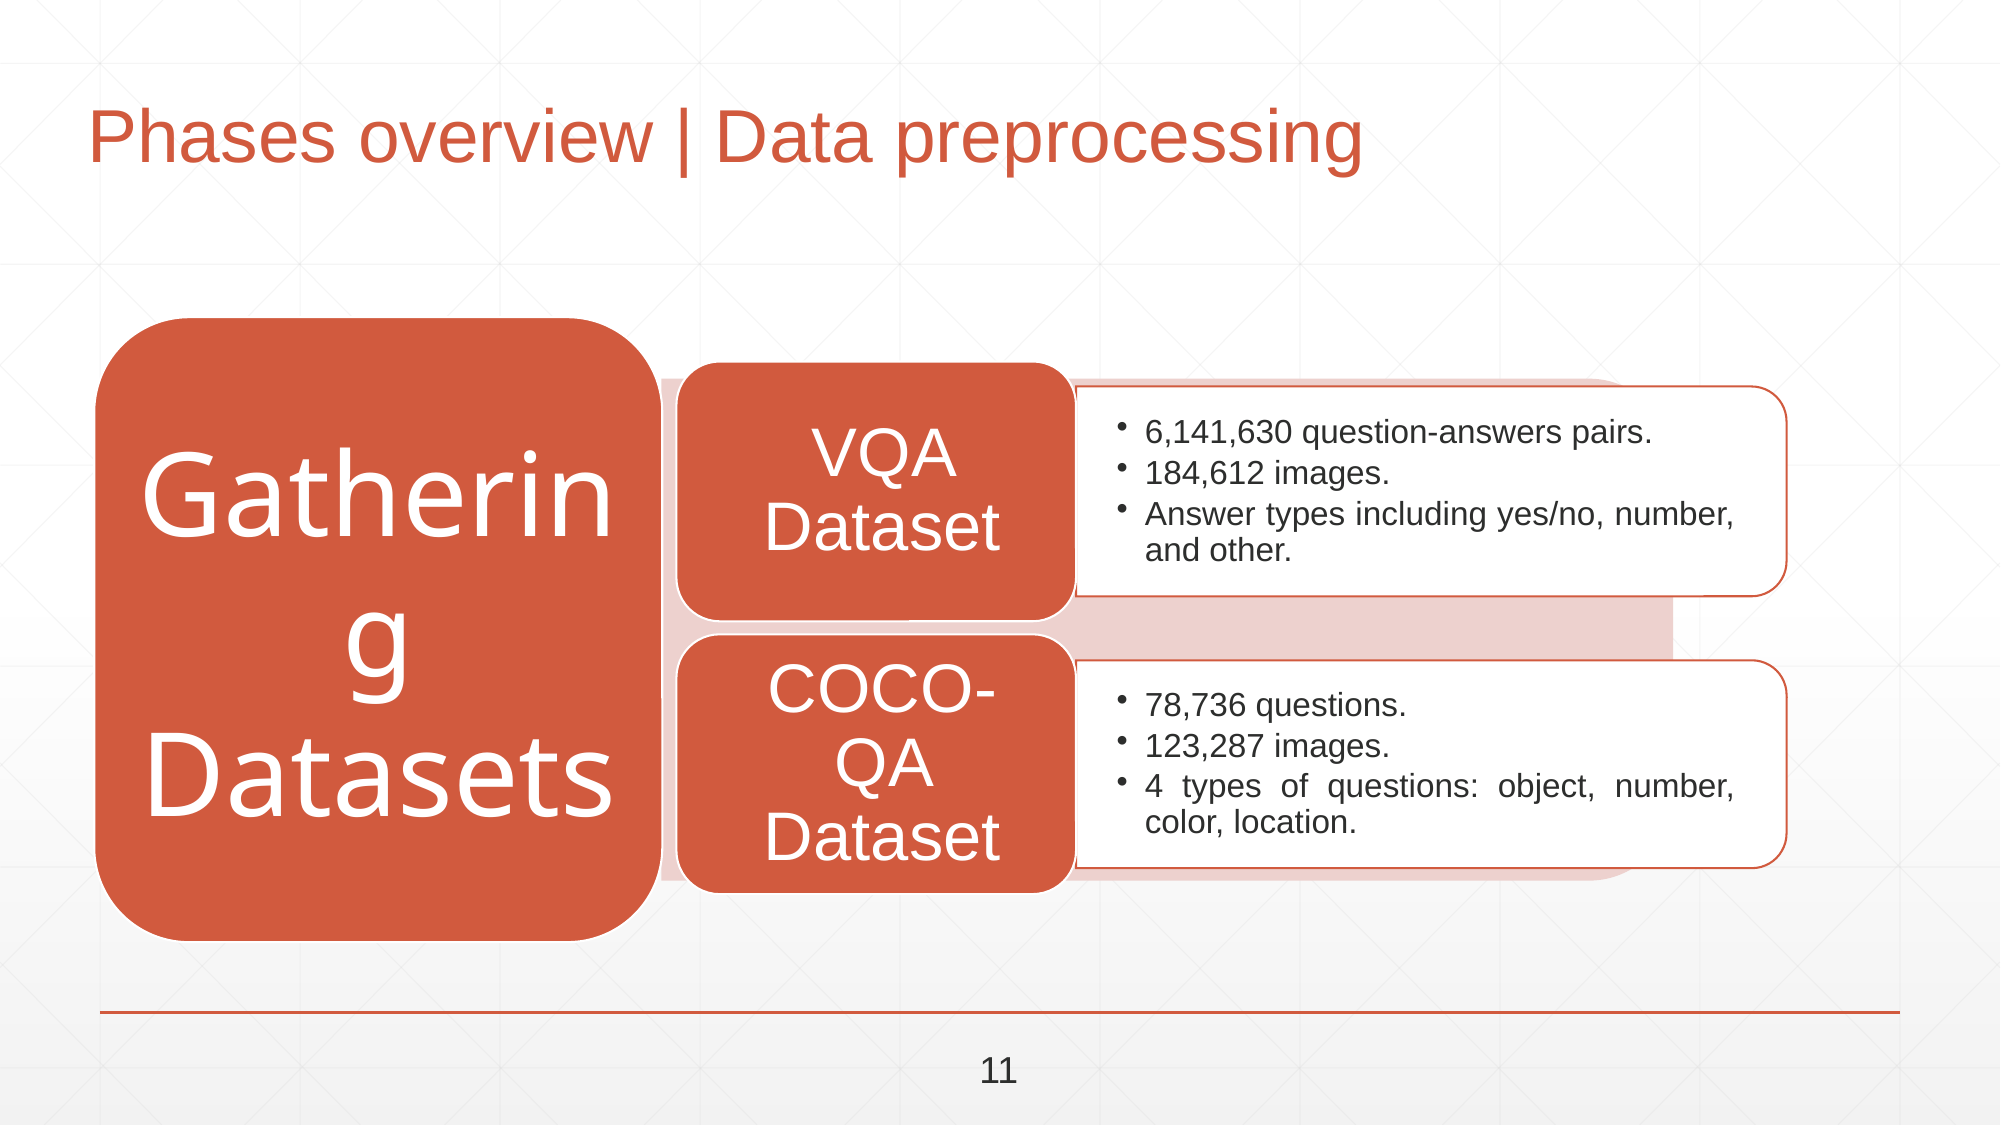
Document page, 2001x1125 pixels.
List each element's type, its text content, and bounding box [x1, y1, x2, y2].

text_box 11 [964, 1039, 1034, 1099]
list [94, 317, 1673, 943]
title Phases overview | Data preprocessing [72, 78, 1648, 267]
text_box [676, 361, 1787, 895]
